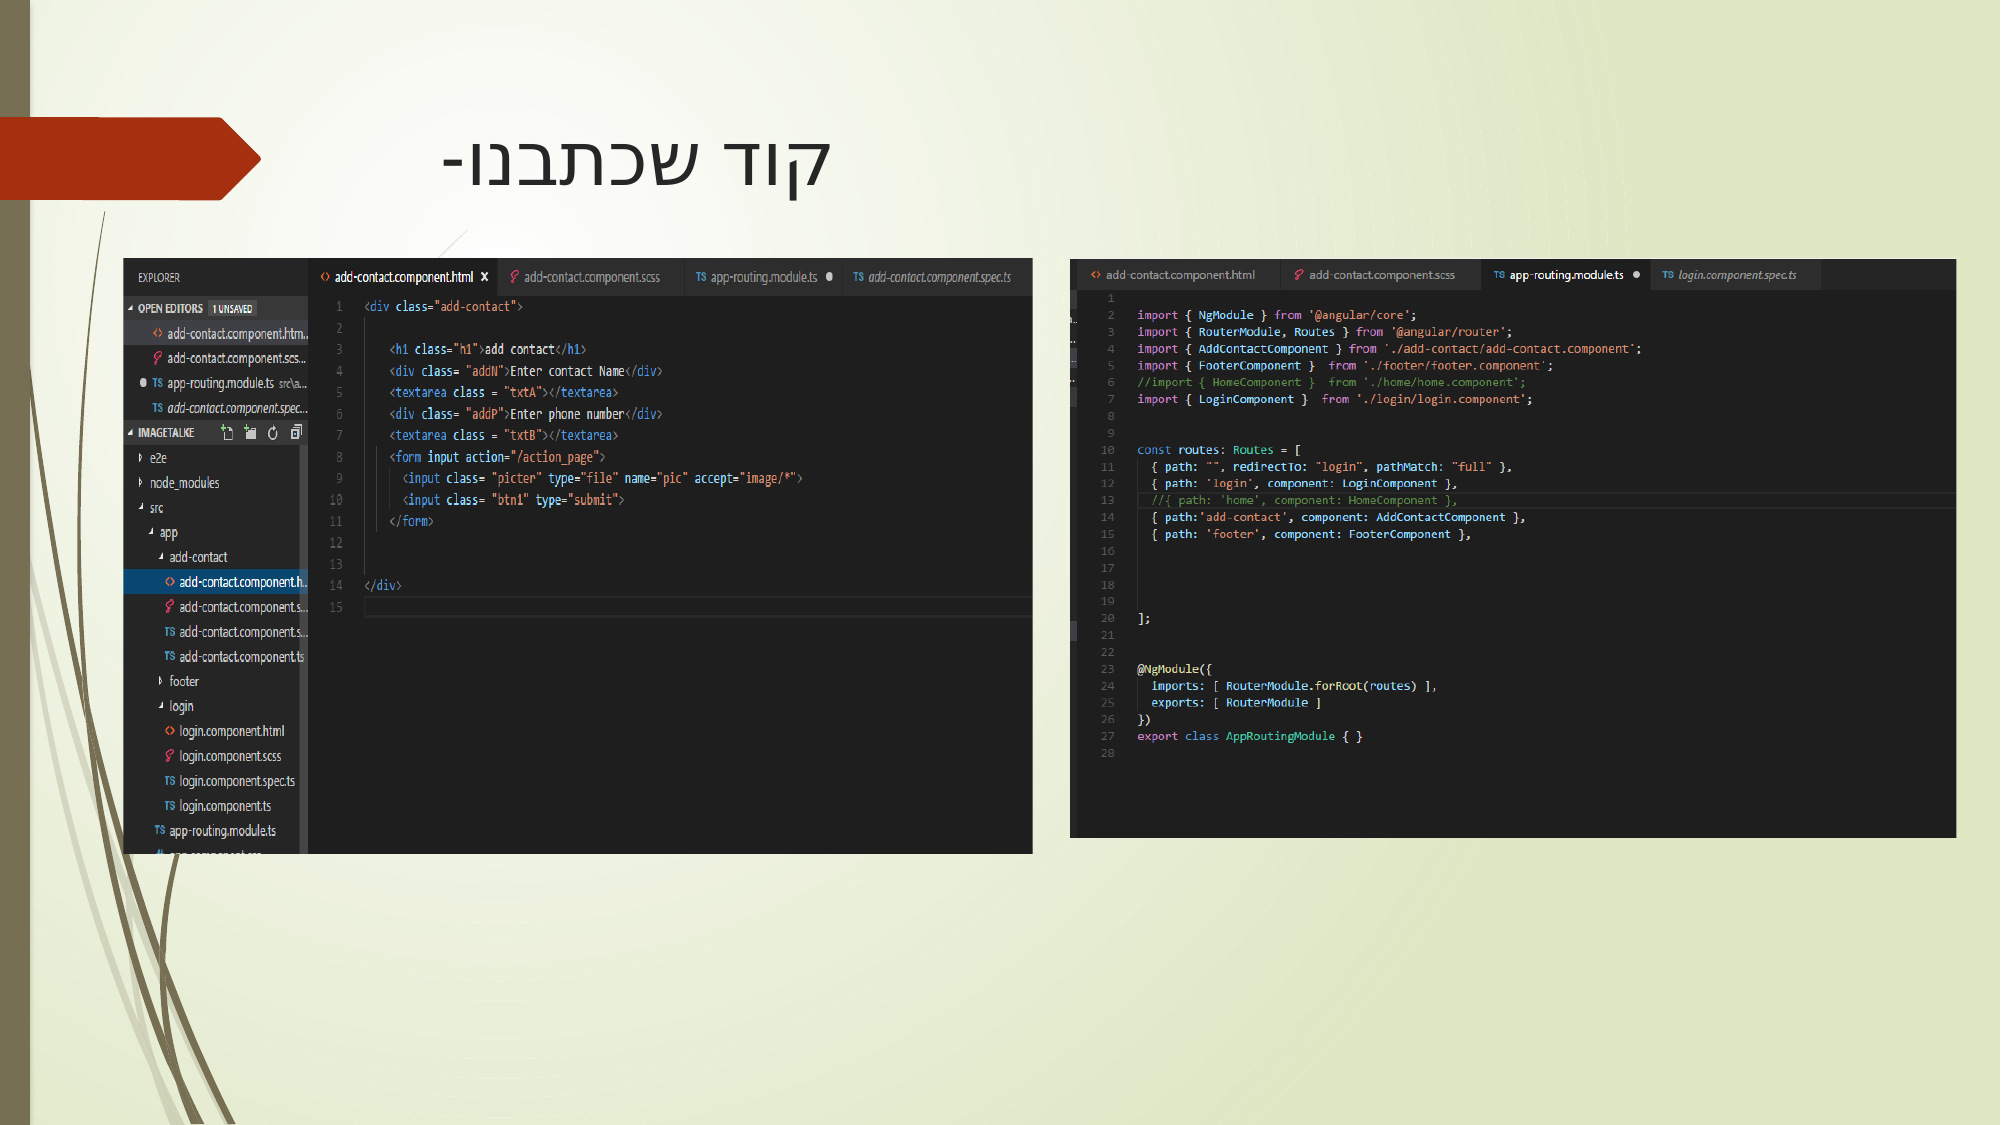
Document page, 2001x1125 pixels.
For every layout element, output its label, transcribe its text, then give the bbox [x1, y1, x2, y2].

title קוד שכתבנו- [425, 102, 1888, 313]
picture [1069, 257, 1957, 839]
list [123, 257, 1033, 855]
